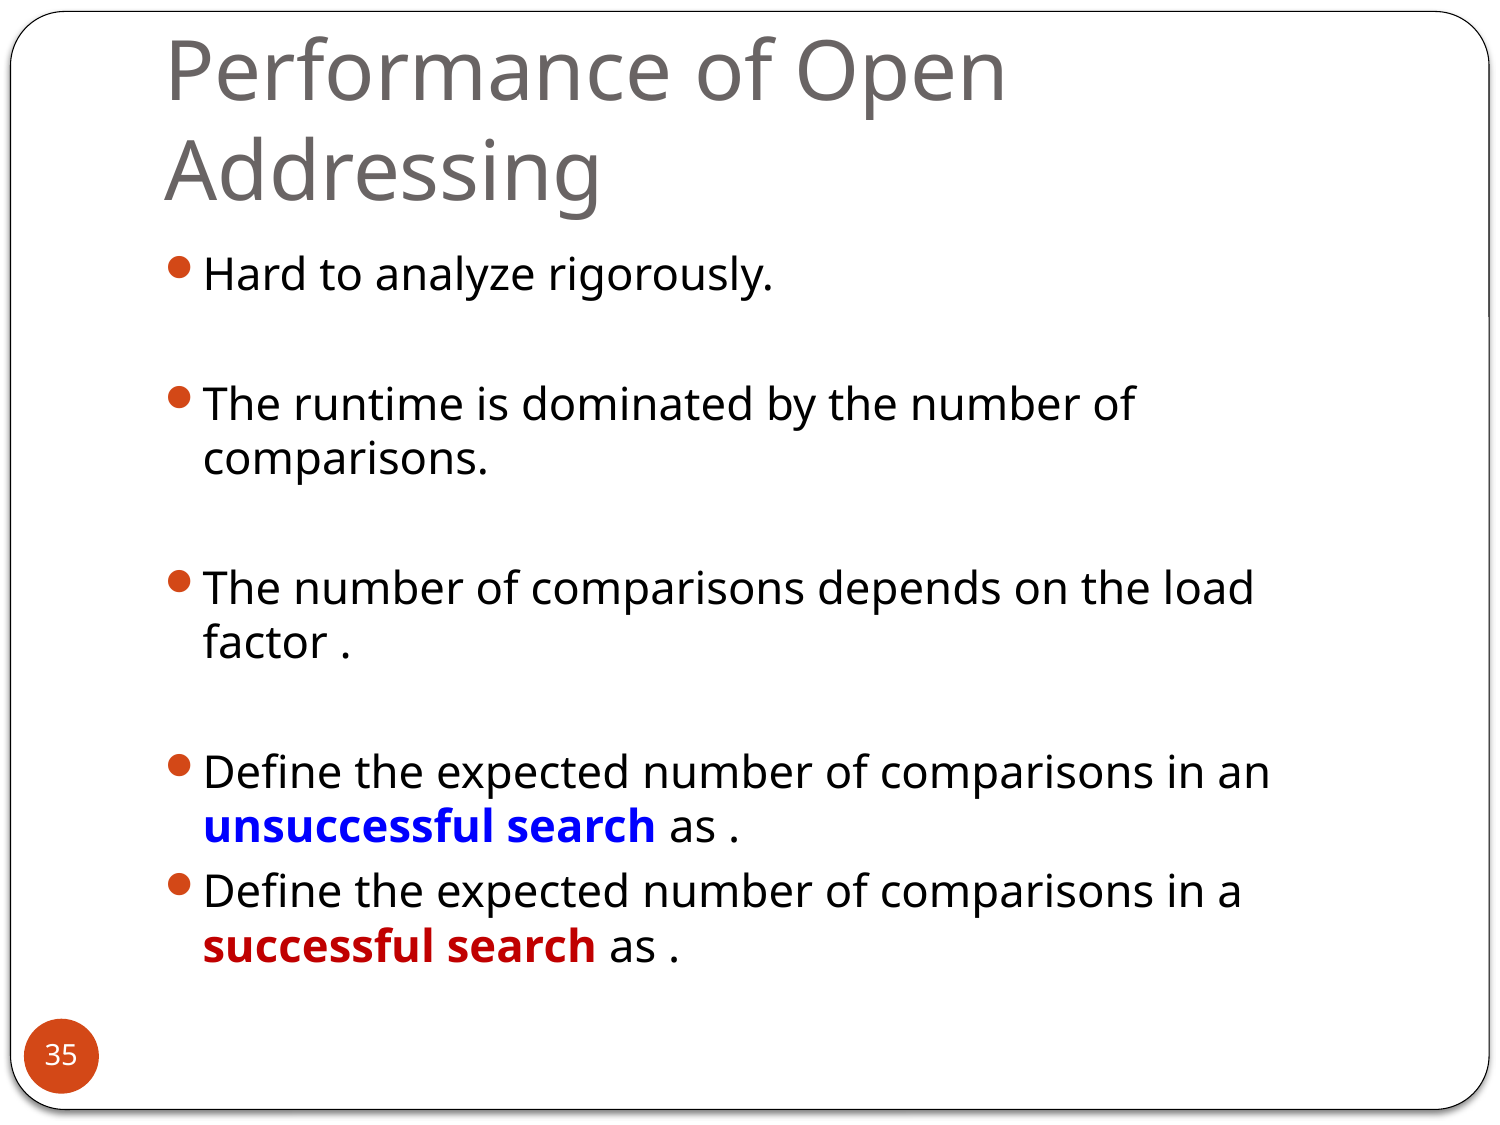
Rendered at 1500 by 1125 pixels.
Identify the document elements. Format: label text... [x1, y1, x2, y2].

slide_number 35 [23, 1018, 99, 1094]
title Performance of Open Addressing [150, 45, 1425, 233]
